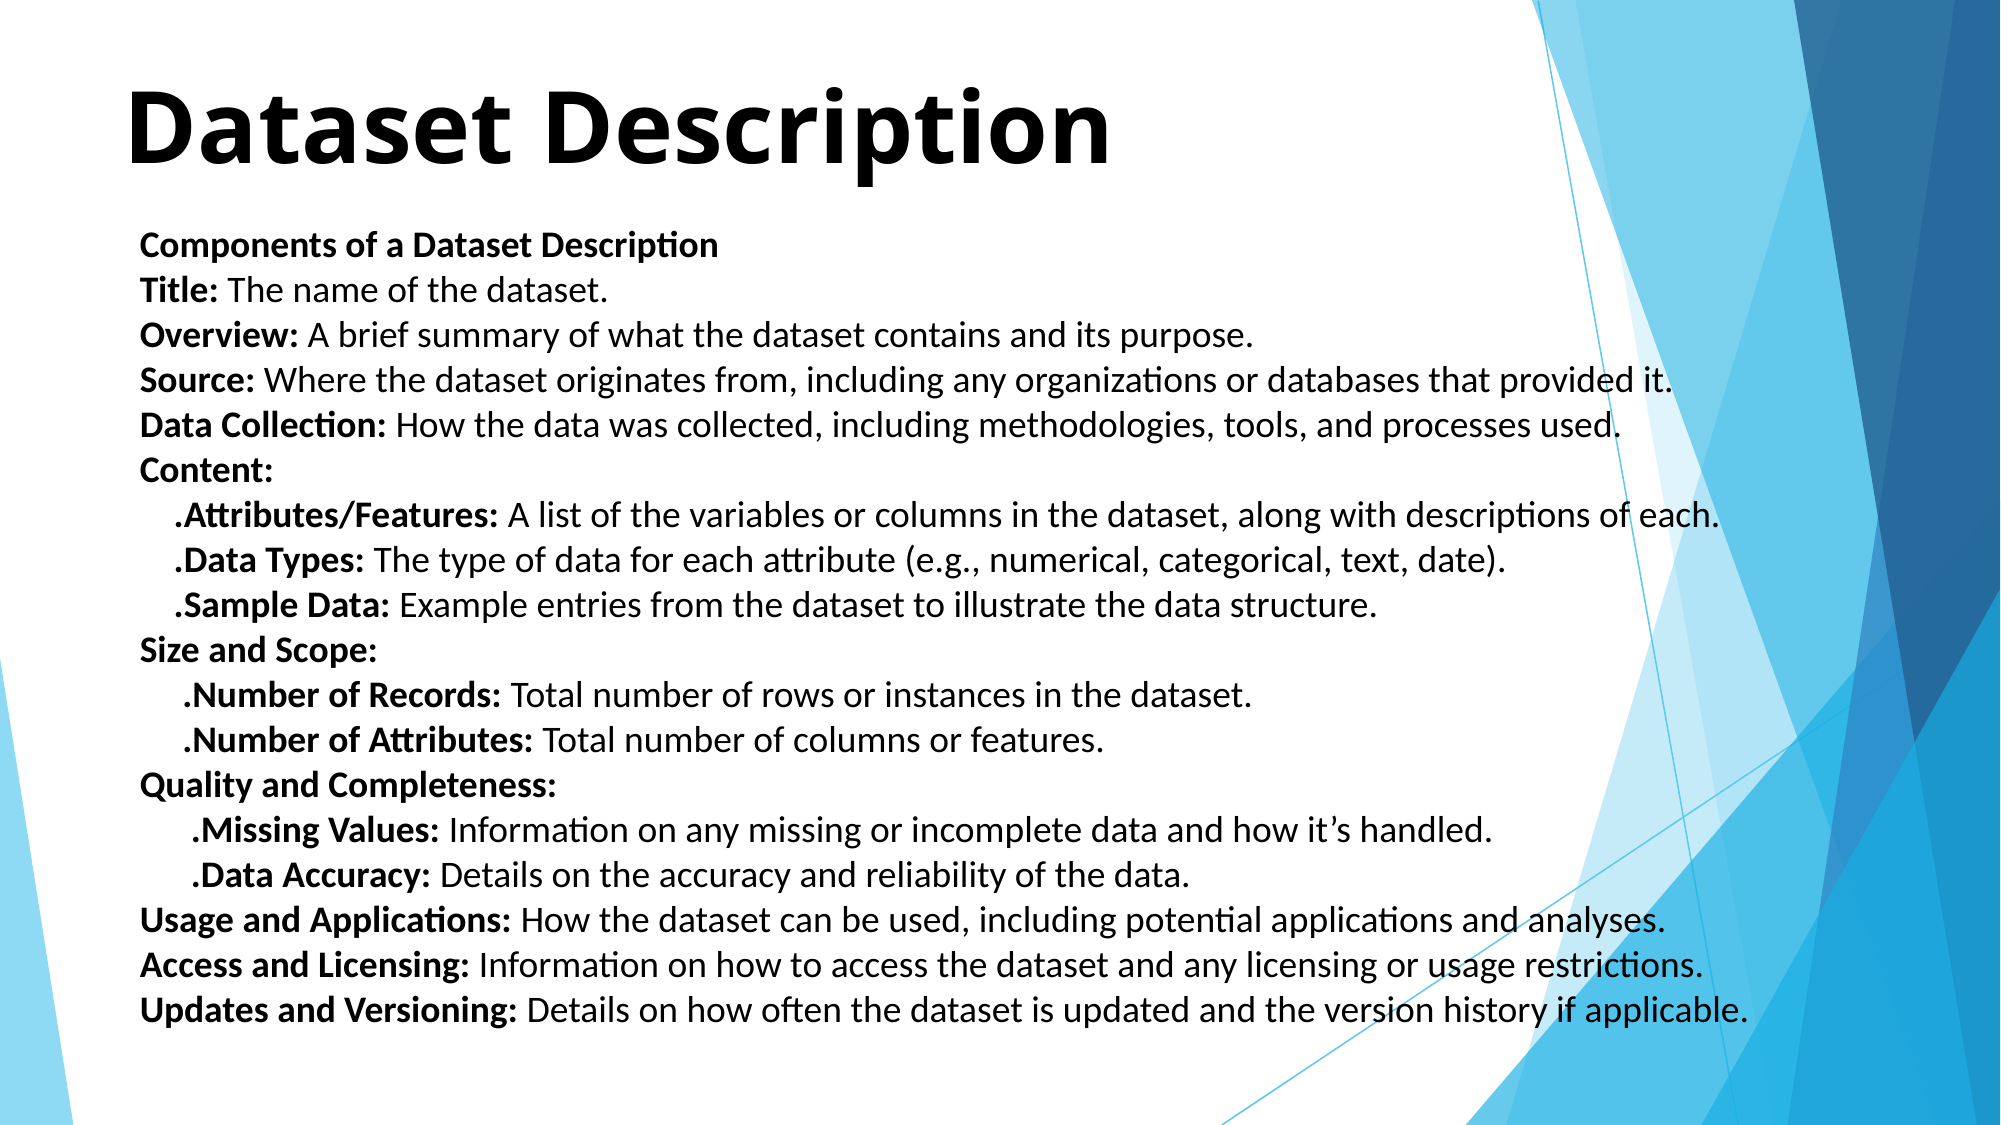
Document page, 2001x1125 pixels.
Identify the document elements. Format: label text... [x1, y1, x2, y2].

title Dataset Description [123, 63, 1877, 188]
text_box Components of a Dataset Description Title: The name of the dataset. Overview: A brief summary of what the dataset contains and its purpose. Source: Where the dataset originates from, including any organizations or databases that provided it. Data Collection: How the data was collected, including methodologies, tools, and processes used. Content: .Attributes/Features: A list of the variables or columns in the dataset, along with descriptions of each. .Data Types: The type of data for each attribute (e.g., numerical, categorical, text, date). .Sample Data: Example entries from the dataset to illustrate the data structure. Size and Scope: .Number of Records: Total number of rows or instances in the dataset. .Number of Attributes: Total number of columns or features. Quality and Completeness: .Missing Values: Information on any missing or incomplete data and how it’s handled. .Data Accuracy: Details on the accuracy and reliability of the data. Usage and Applications: How the dataset can be used, including potential applications and analyses. Access and Licensing: Information on how to access the dataset and any licensing or usage restrictions. Updates and Versioning: Details on how often the dataset is updated and the version history if applicable. [125, 212, 1813, 1038]
